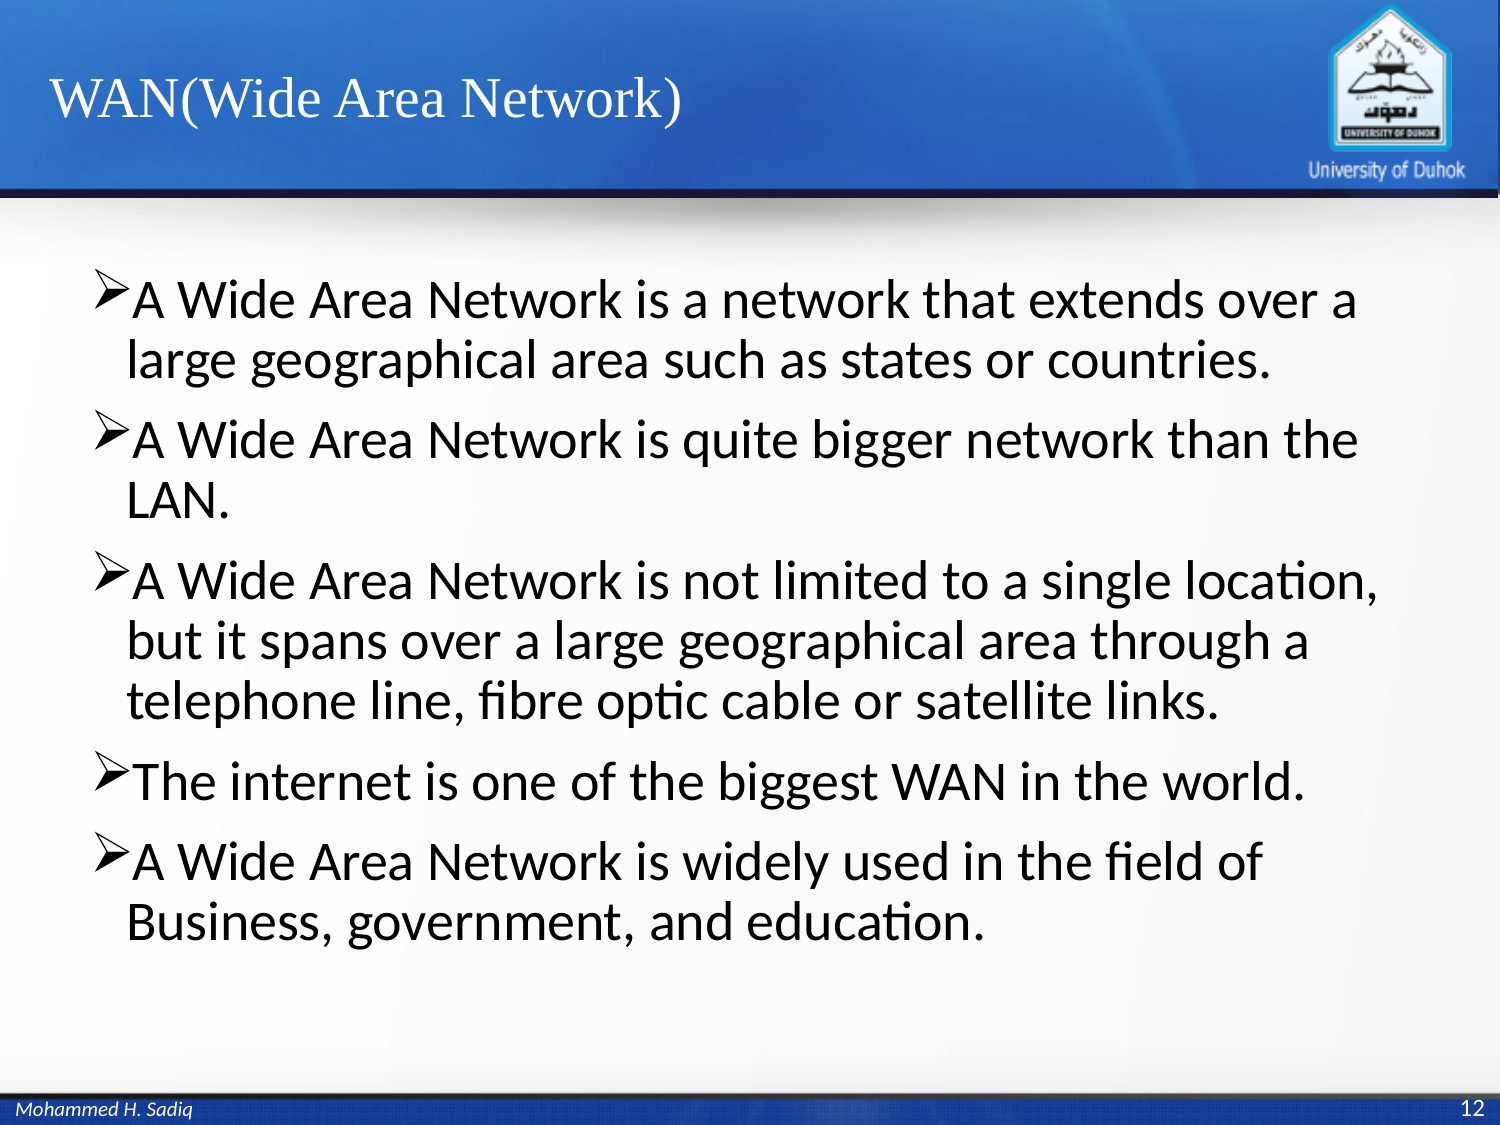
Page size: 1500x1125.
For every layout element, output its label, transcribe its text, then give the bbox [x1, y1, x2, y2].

picture [0, 0, 1500, 1125]
title WAN(Wide Area Network) [34, 59, 1351, 208]
slide_number 12 [1224, 1088, 1500, 1125]
list A Wide Area Network is a network that extends over a large geographical area such as states or countries. A Wide Area Network is quite bigger network than the LAN. A Wide Area Network is not limited to a single location, but it spans over a large geographical area through a telephone line, fibre optic cable or satellite links. The internet is one of the biggest WAN in the world. A Wide Area Network is widely used in the field of Business, government, and education. [75, 262, 1425, 1005]
